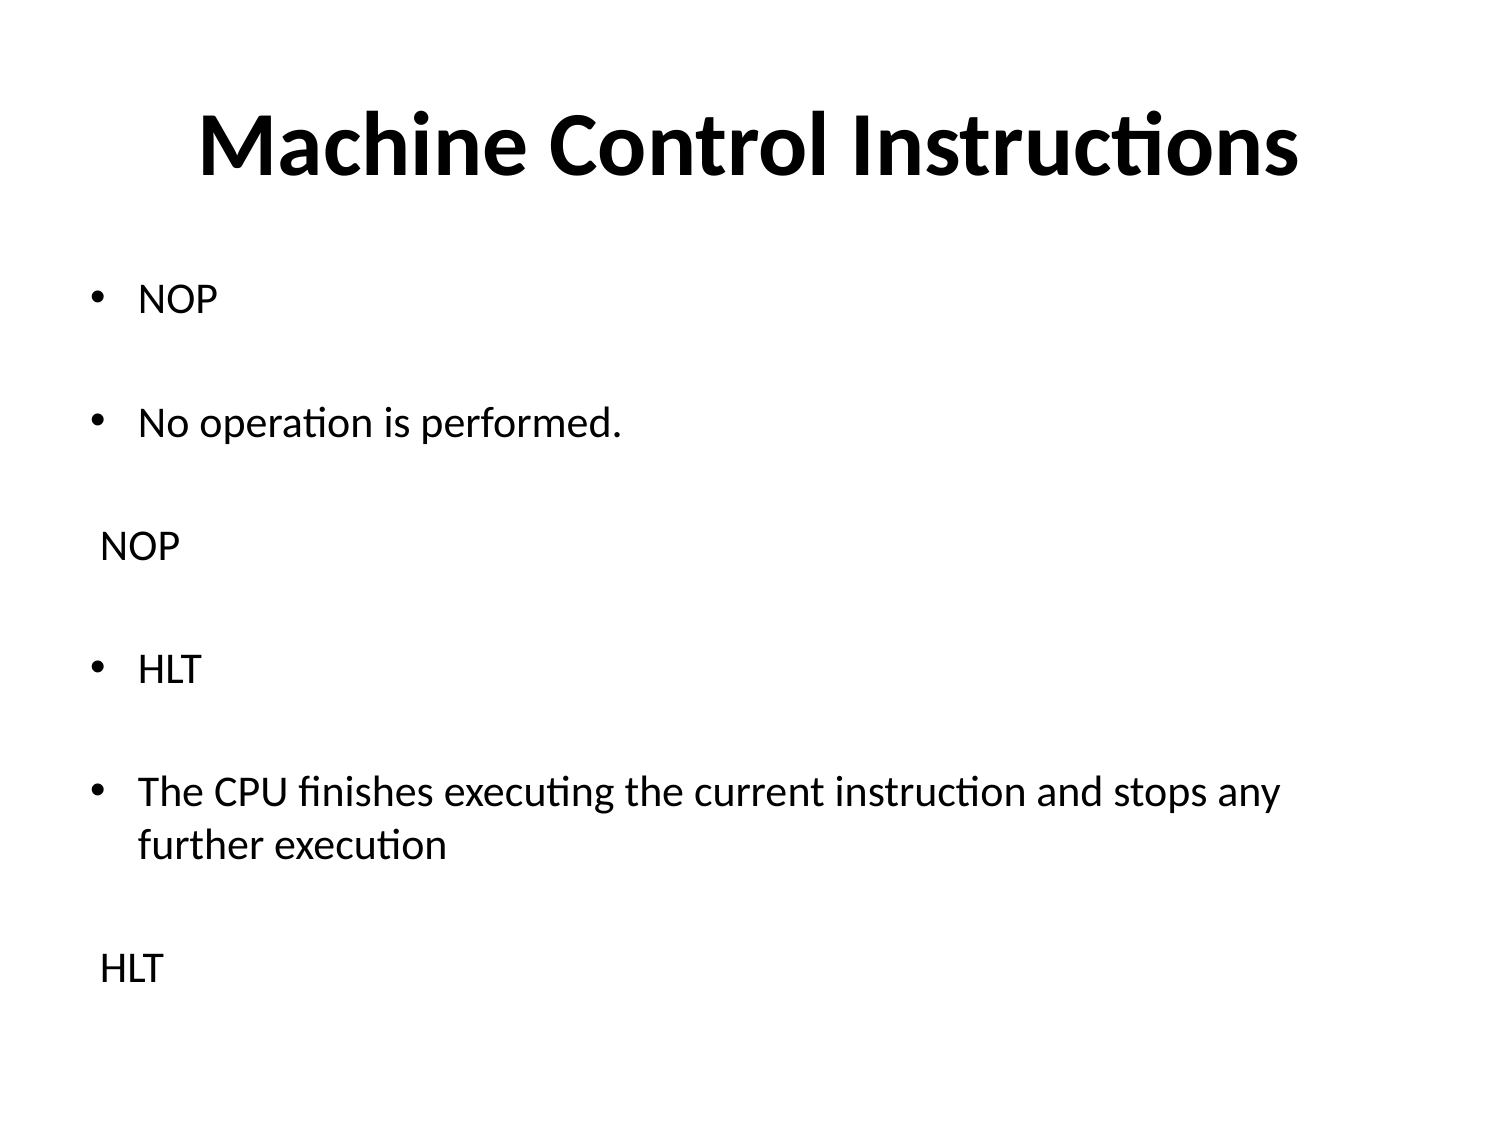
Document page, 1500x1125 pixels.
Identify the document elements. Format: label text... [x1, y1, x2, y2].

title Machine Control Instructions [75, 45, 1425, 233]
list NOP No operation is performed. NOP HLT The CPU finishes executing the current instruction and stops any further execution HLT [75, 262, 1425, 1005]
